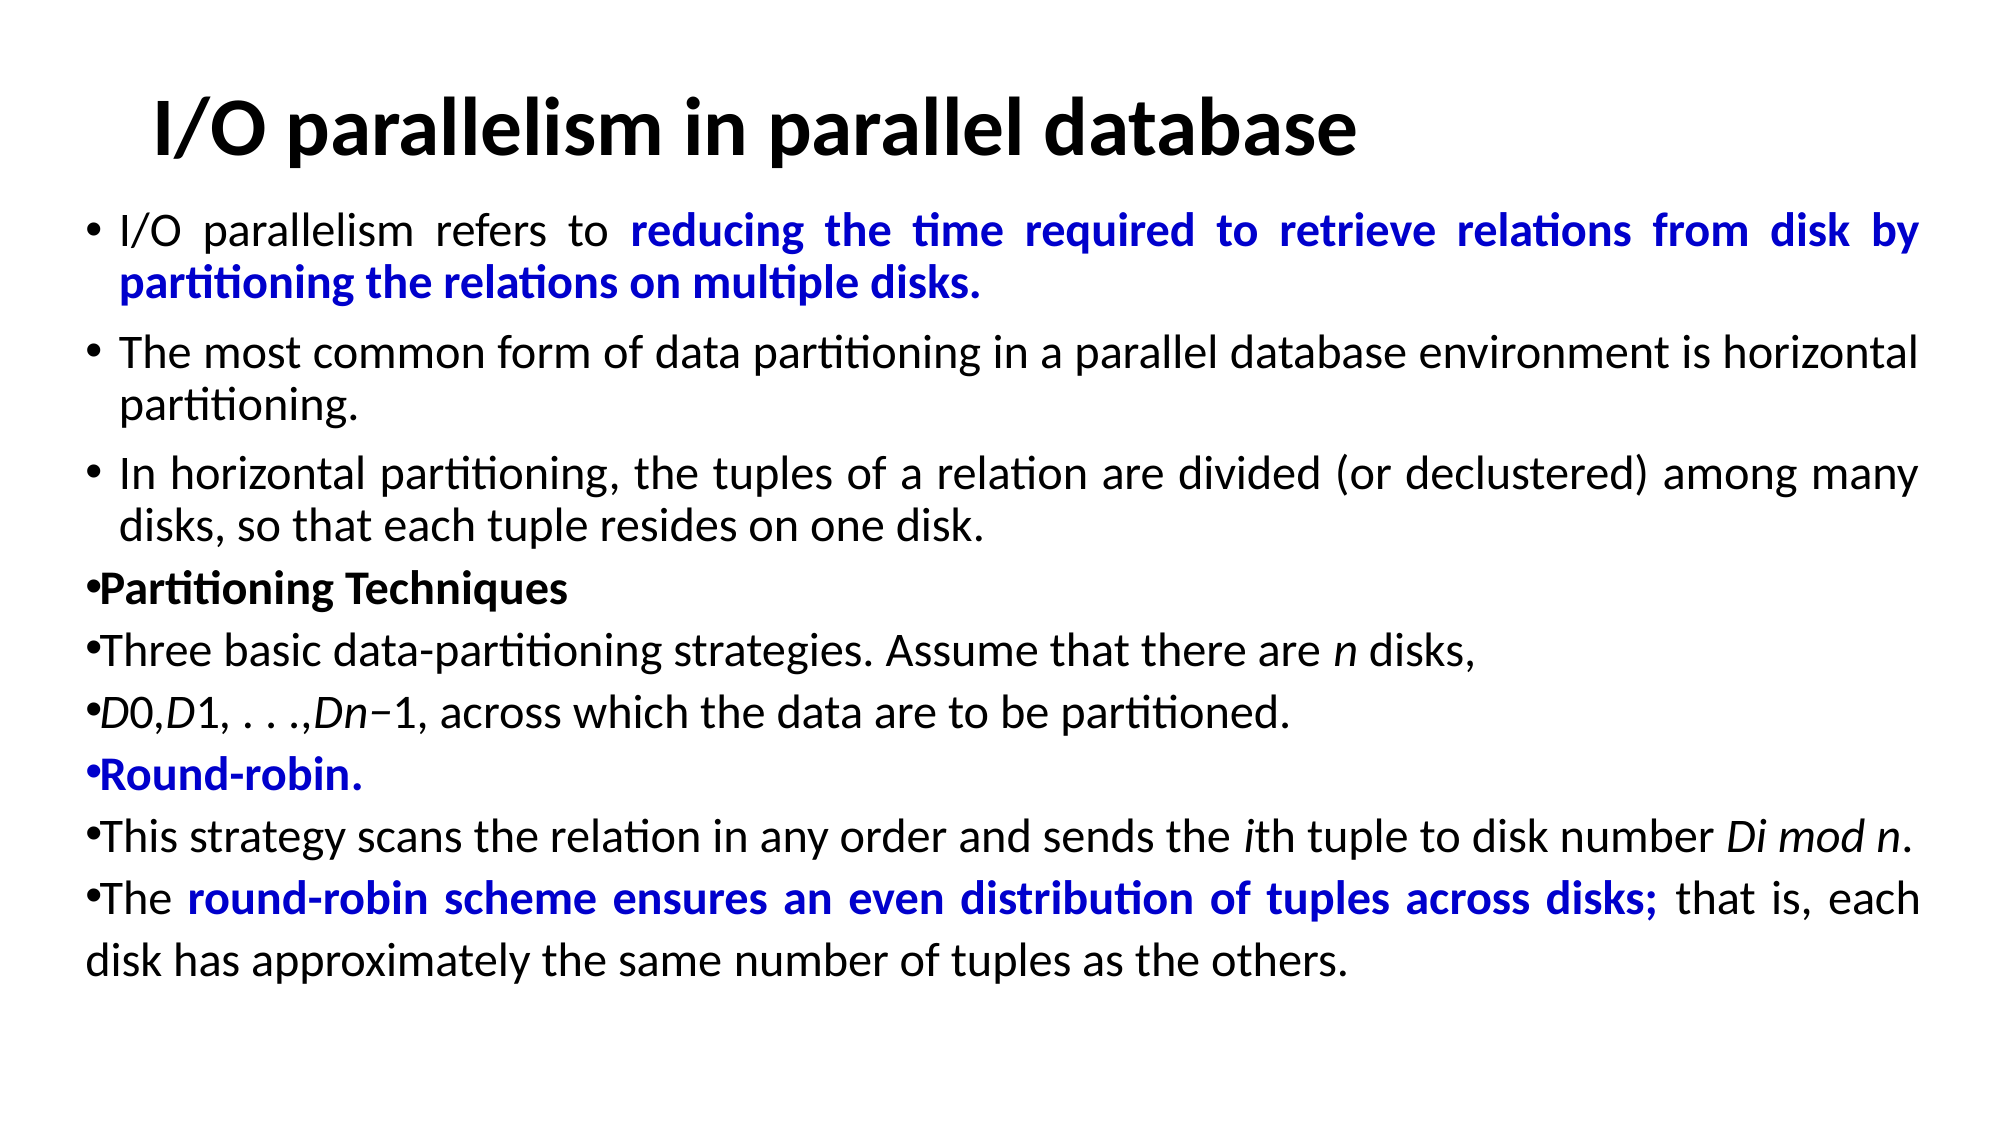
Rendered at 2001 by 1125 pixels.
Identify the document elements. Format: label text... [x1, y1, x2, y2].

title I/O parallelism in parallel database [137, 59, 1863, 197]
list I/O parallelism refers to reducing the time required to retrieve relations from disk by partitioning the relations on multiple disks. The most common form of data partitioning in a parallel database environment is horizontal partitioning. In horizontal partitioning, the tuples of a relation are divided (or declustered) among many disks, so that each tuple resides on one disk. Partitioning Techniques Three basic data-partitioning strategies. Assume that there are n disks, D0,D1, . . .,Dn−1, across which the data are to be partitioned. Round-robin. This strategy scans the relation in any order and sends the ith tuple to disk number Di mod n. The round-robin scheme ensures an even distribution of tuples across disks; that is, each disk has approximately the same number of tuples as the others. [70, 197, 1937, 1066]
